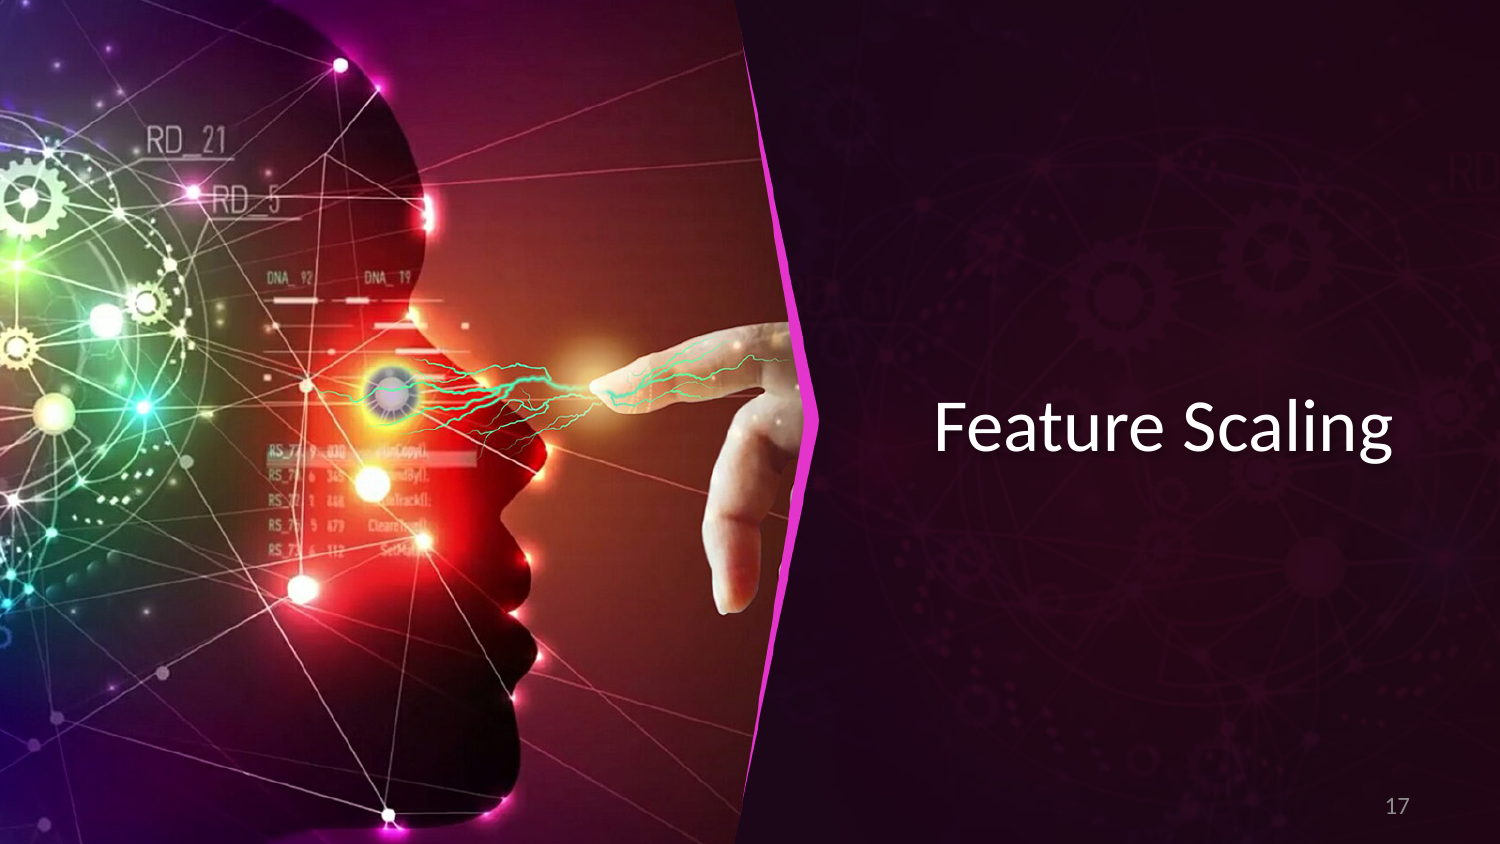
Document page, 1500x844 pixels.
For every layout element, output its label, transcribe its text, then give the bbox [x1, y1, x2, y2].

title Feature Scaling [900, 246, 1427, 598]
slide_number 17 [1074, 782, 1425, 827]
picture [0, 0, 1500, 844]
